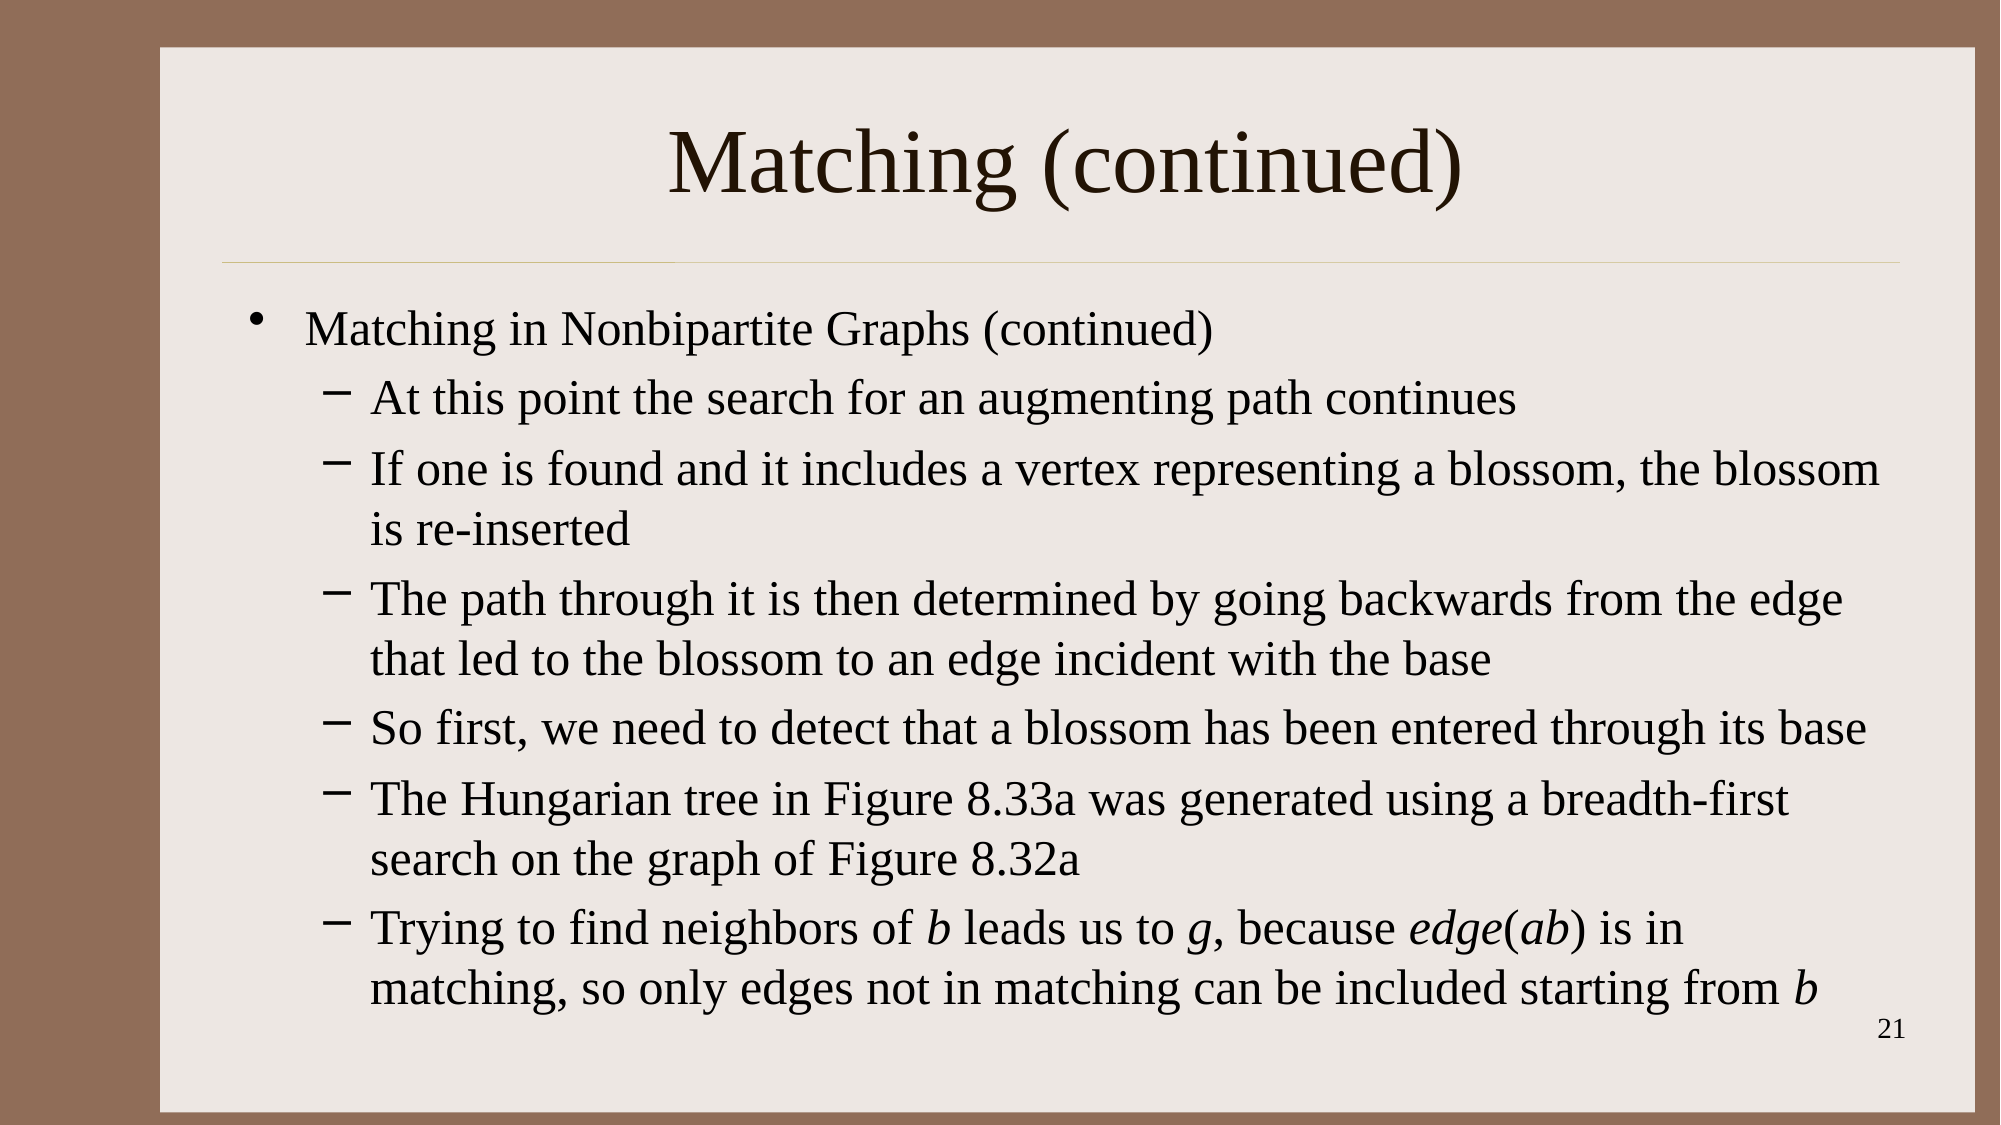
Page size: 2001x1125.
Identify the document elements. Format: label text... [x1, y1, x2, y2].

title Matching (continued) [233, 62, 1900, 250]
slide_number 21 [1505, 1001, 1922, 1077]
list Matching in Nonbipartite Graphs (continued) At this point the search for an augmenting path continues If one is found and it includes a vertex representing a blossom, the blossom is re-inserted The path through it is then determined by going backwards from the edge that led to the blossom to an edge incident with the base So first, we need to detect that a blossom has been entered through its base The Hungarian tree in Figure 8.33a was generated using a breadth-first search on the graph of Figure 8.32a Trying to find neighbors of b leads us to g, because edge(ab) is in matching, so only edges not in matching can be included starting from b [233, 287, 1900, 963]
